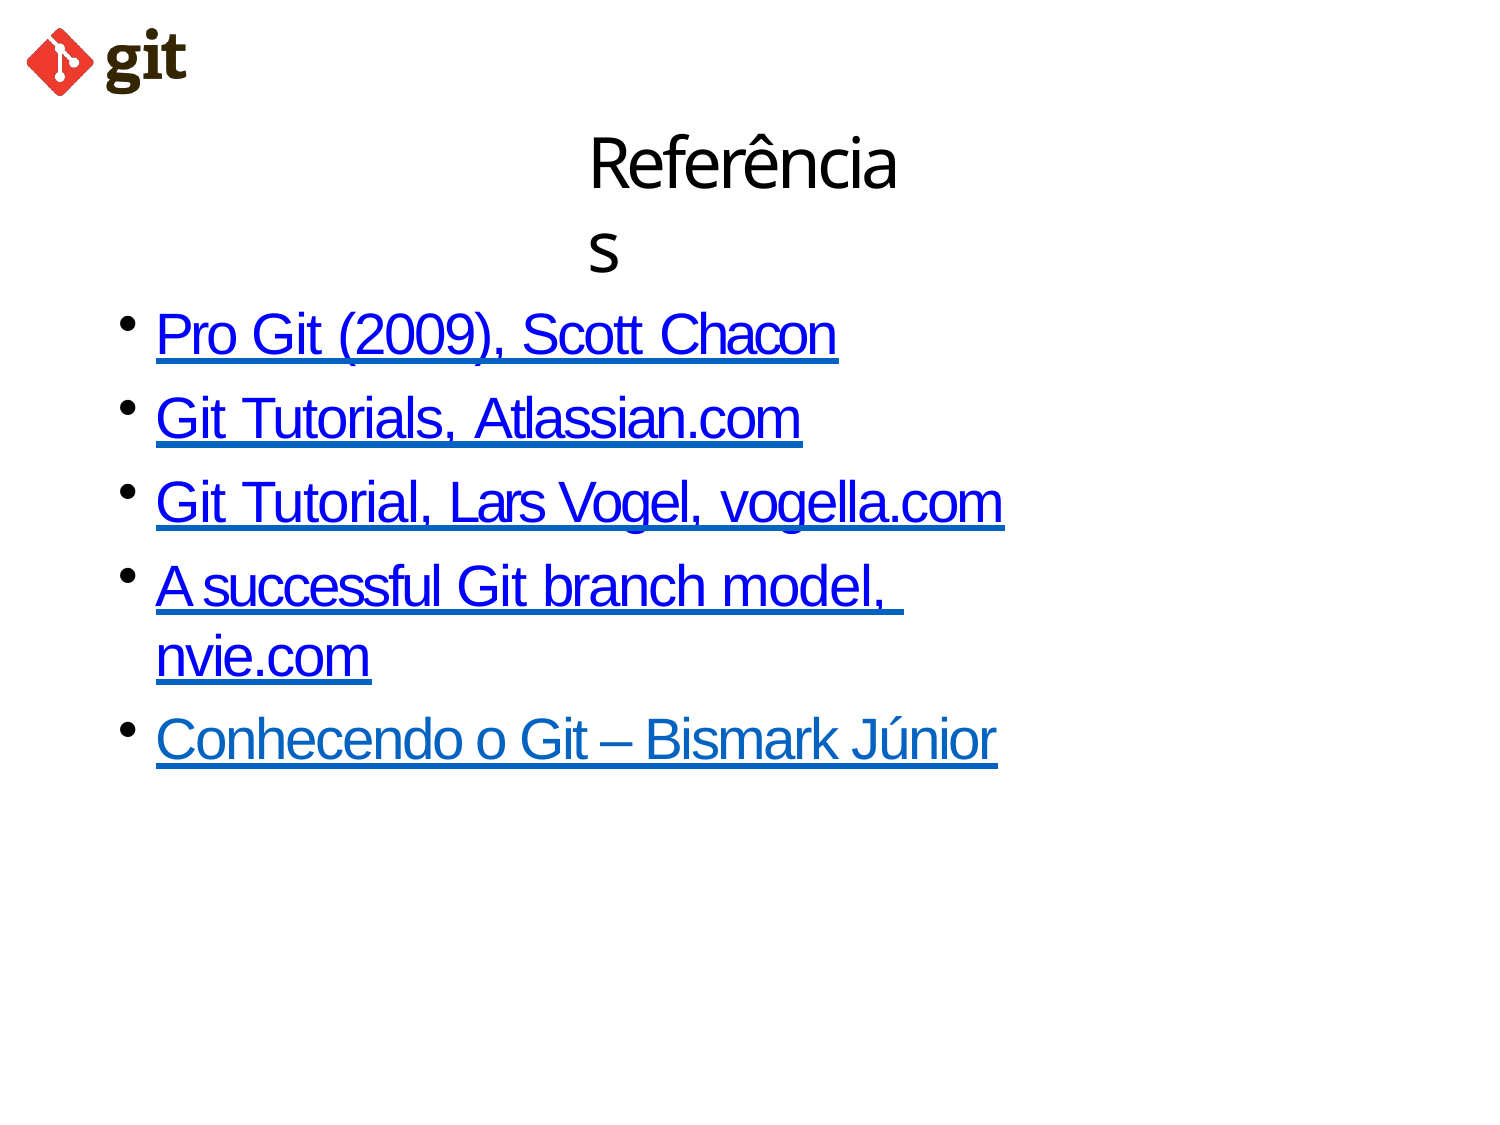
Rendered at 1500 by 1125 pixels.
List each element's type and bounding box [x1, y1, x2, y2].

picture [26, 28, 187, 96]
text_box [115, 279, 1110, 772]
title [585, 115, 916, 279]
